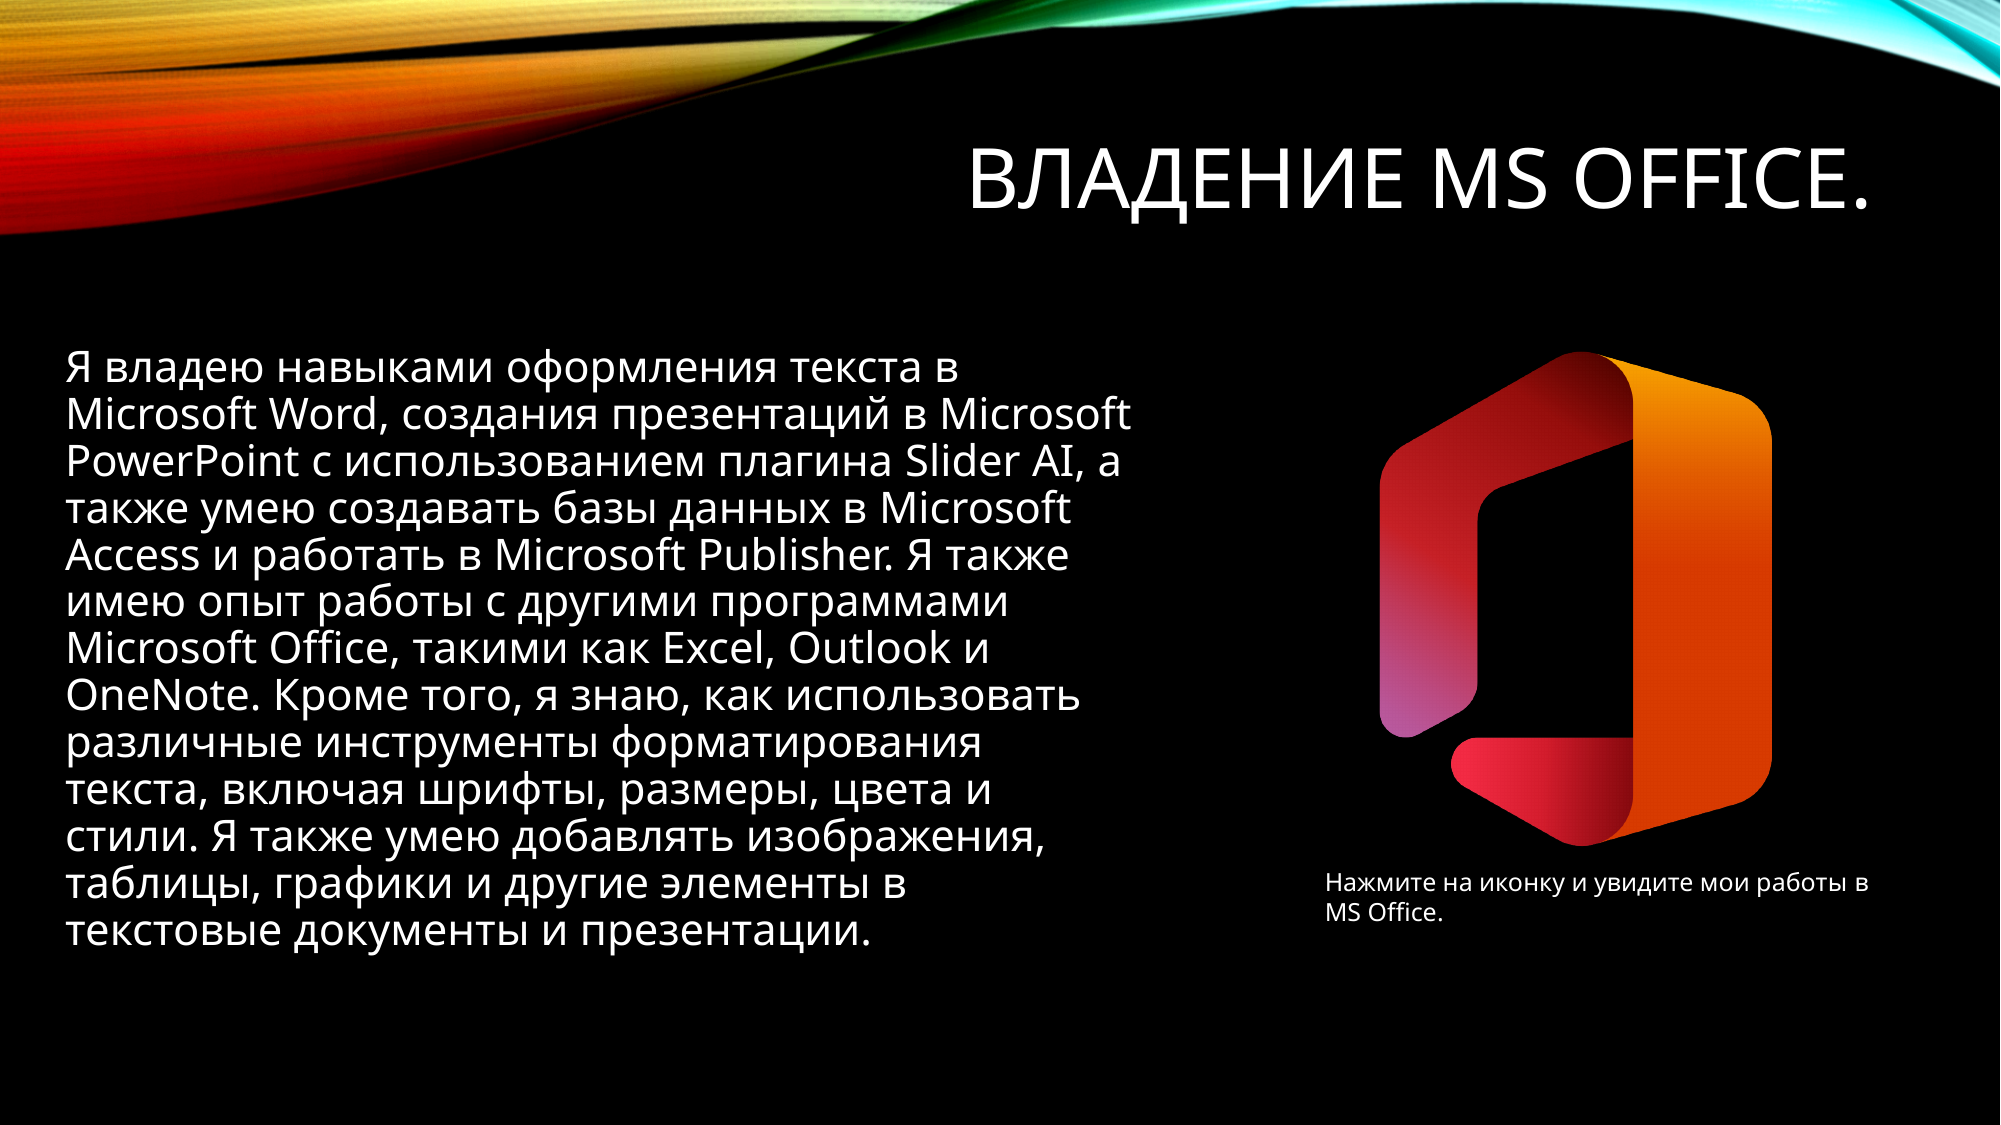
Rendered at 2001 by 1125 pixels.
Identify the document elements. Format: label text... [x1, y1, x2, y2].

text_box Нажмите на иконку и увидите мои работы в MS Office. [1310, 859, 1888, 934]
list Я владею навыками оформления текста в Microsoft Word, создания презентаций в Microsoft PowerPoint с использованием плагина Slider AI, а также умею создавать базы данных в Microsoft Access и работать в Microsoft Publisher. Я также имею опыт работы с другими программами Microsoft Office, такими как Excel, Outlook и OneNote. Кроме того, я знаю, как использовать различные инструменты форматирования текста, включая шрифты, размеры, цвета и стили. Я также умею добавлять изображения, таблицы, графики и другие элементы в текстовые документы и презентации. [49, 337, 1151, 998]
title Владение MS Office. [474, 125, 1888, 338]
picture [1314, 337, 1837, 860]
picture [0, 0, 2000, 237]
